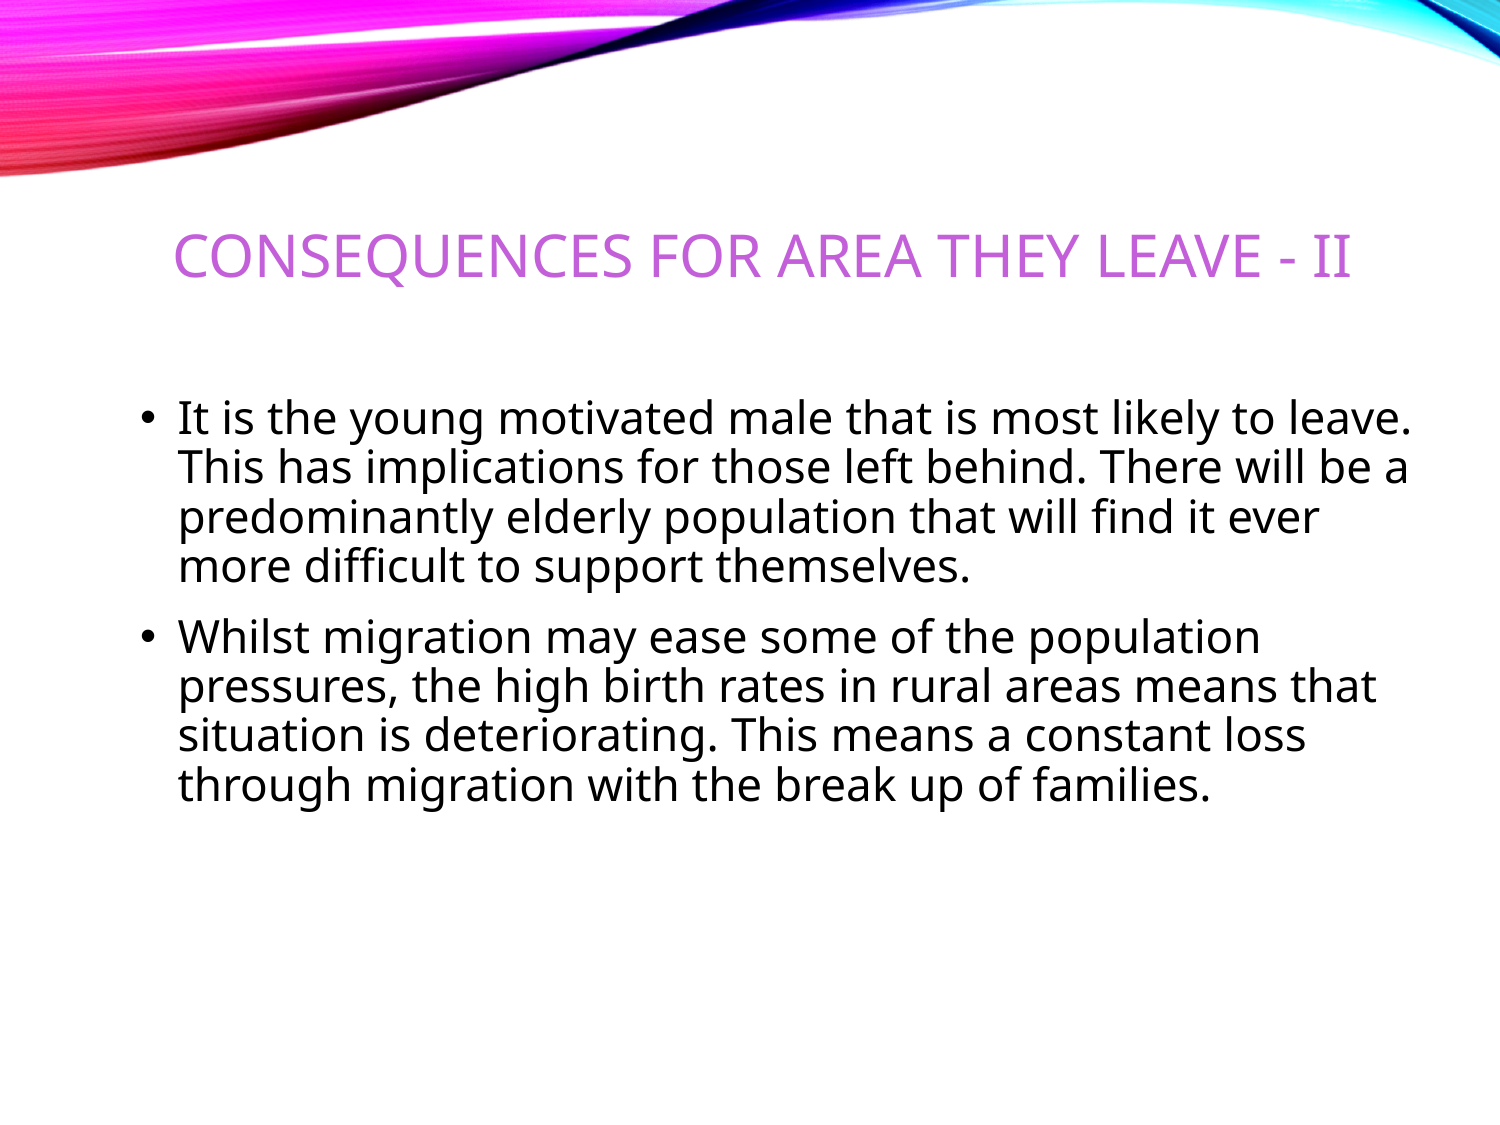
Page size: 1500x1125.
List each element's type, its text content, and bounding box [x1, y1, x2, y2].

list It is the young motivated male that is most likely to leave. This has implications for those left behind. There will be a predominantly elderly population that will find it ever more difficult to support themselves. Whilst migration may ease some of the population pressures, the high birth rates in rural areas means that situation is deteriorating. This means a constant loss through migration with the break up of families. [125, 387, 1430, 1055]
picture [0, 0, 1500, 178]
title Consequences for area they leave - II [150, 187, 1375, 387]
